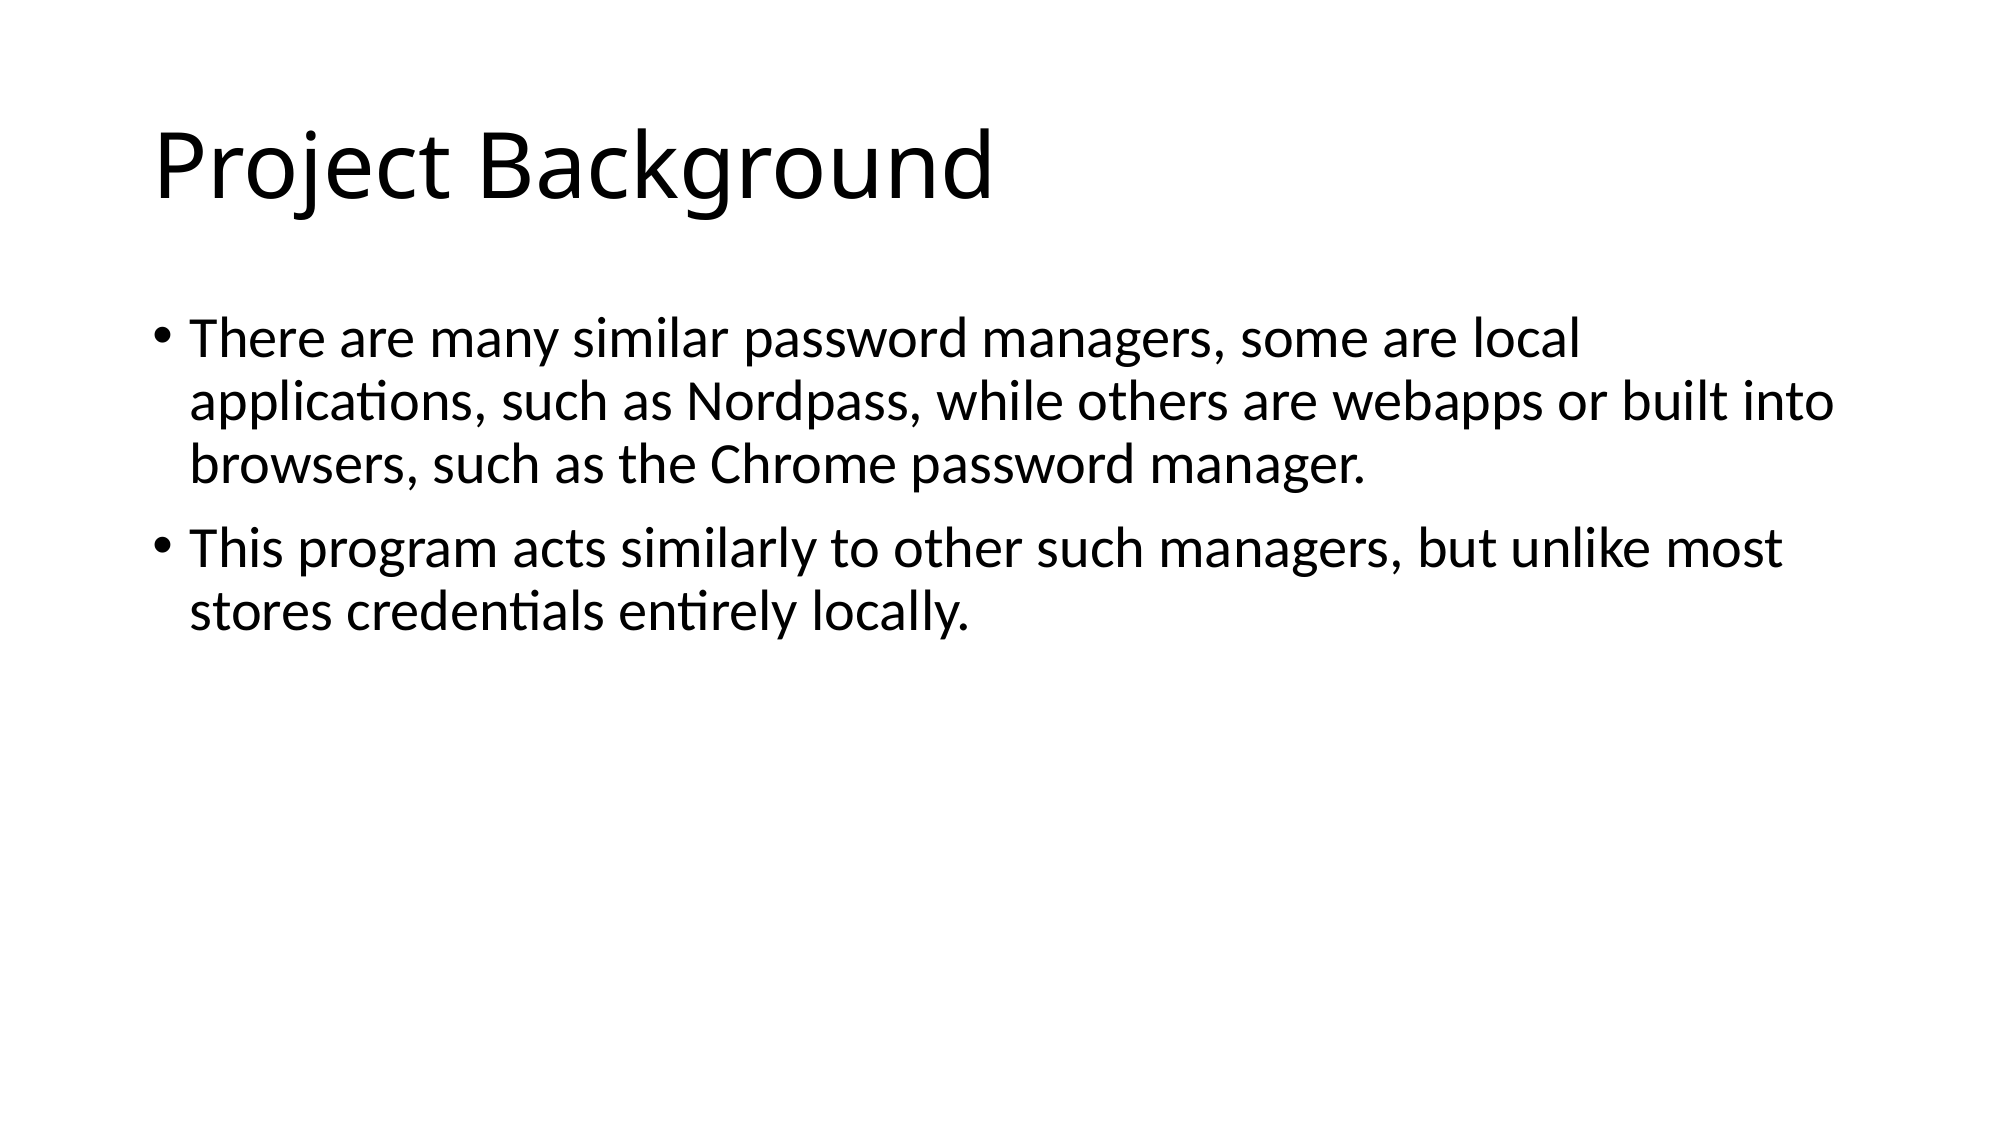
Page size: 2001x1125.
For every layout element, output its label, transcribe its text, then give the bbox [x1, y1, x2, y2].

list There are many similar password managers, some are local applications, such as Nordpass, while others are webapps or built into browsers, such as the Chrome password manager. This program acts similarly to other such managers, but unlike most stores credentials entirely locally. [137, 299, 1863, 1014]
title Project Background [137, 59, 1863, 278]
